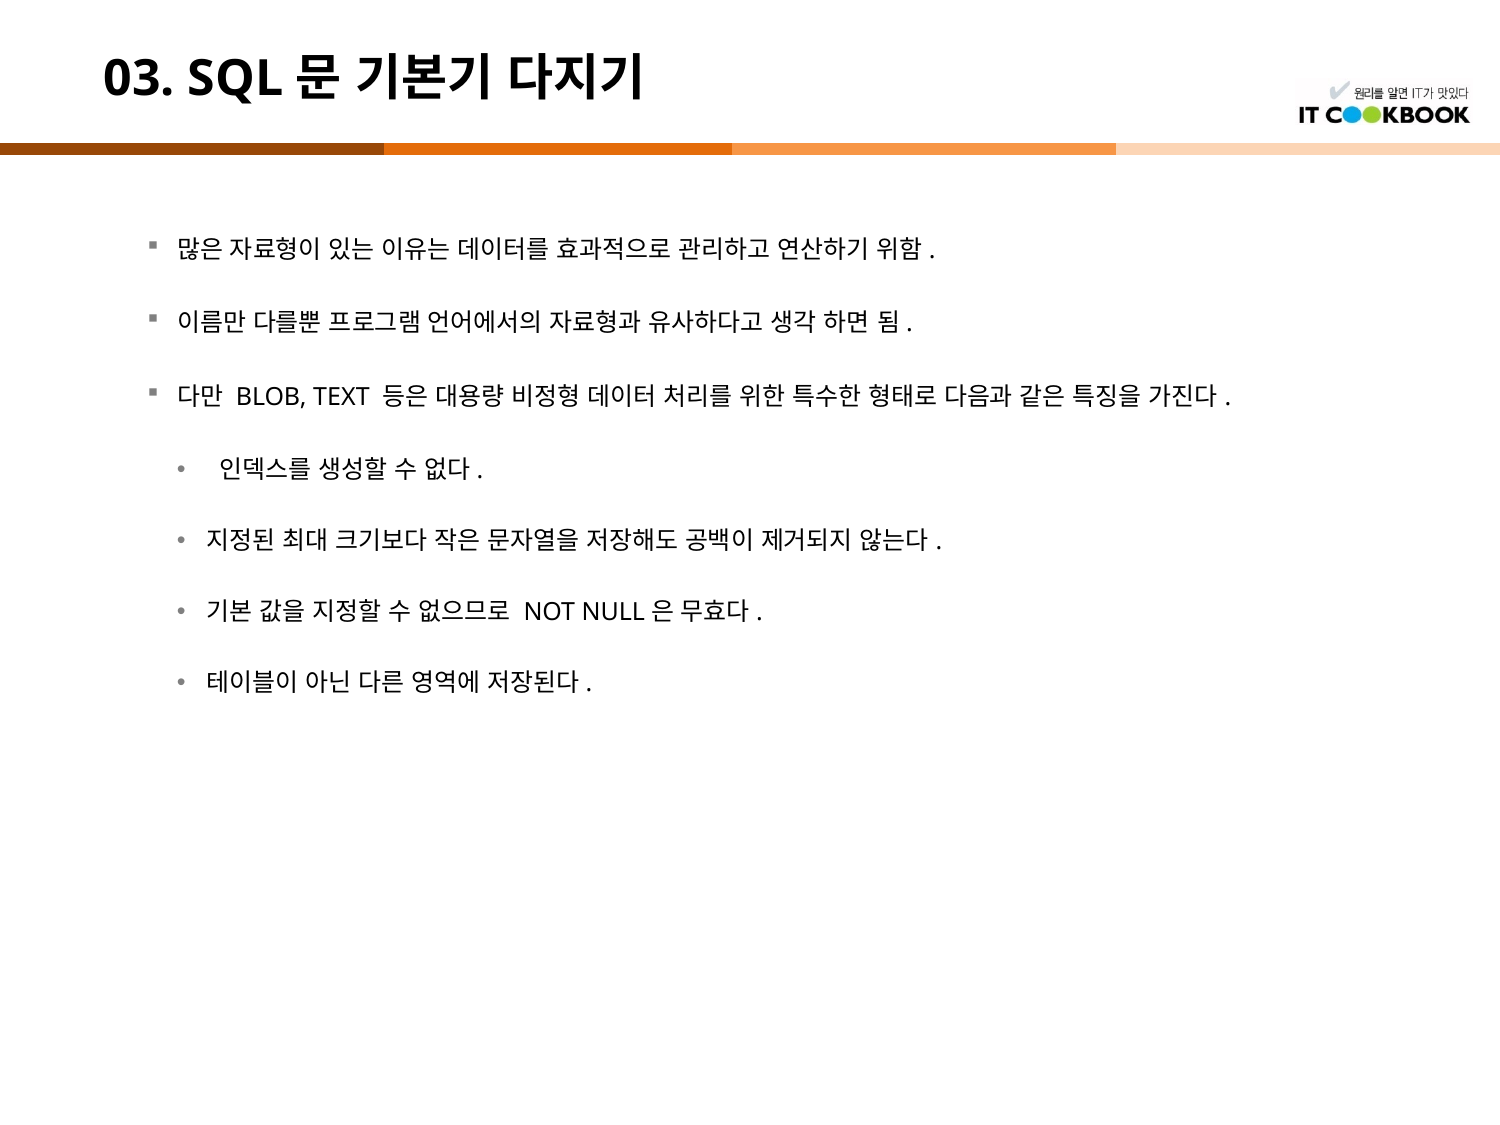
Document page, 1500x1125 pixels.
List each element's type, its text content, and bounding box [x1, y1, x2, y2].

title 03. SQL문 기본기 다지기 [88, 30, 1330, 121]
list 많은 자료형이 있는 이유는 데이터를 효과적으로 관리하고 연산하기 위함. 이름만 다를뿐 프로그램 언어에서의 자료형과 유사하다고 생각 하면 됨. 다만 BLOB, TEXT 등은 대용량 비정형 데이터 처리를 위한 특수한 형태로 다음과 같은 특징을 가진다. 인덱스를 생성할 수 없다. 지정된 최대 크기보다 작은 문자열을 저장해도 공백이 제거되지 않는다. 기본 값을 지정할 수 없으므로 NOT NULL은 무효다. 테이블이 아닌 다른 영역에 저장된다. [88, 196, 1341, 1083]
picture [1295, 78, 1473, 125]
